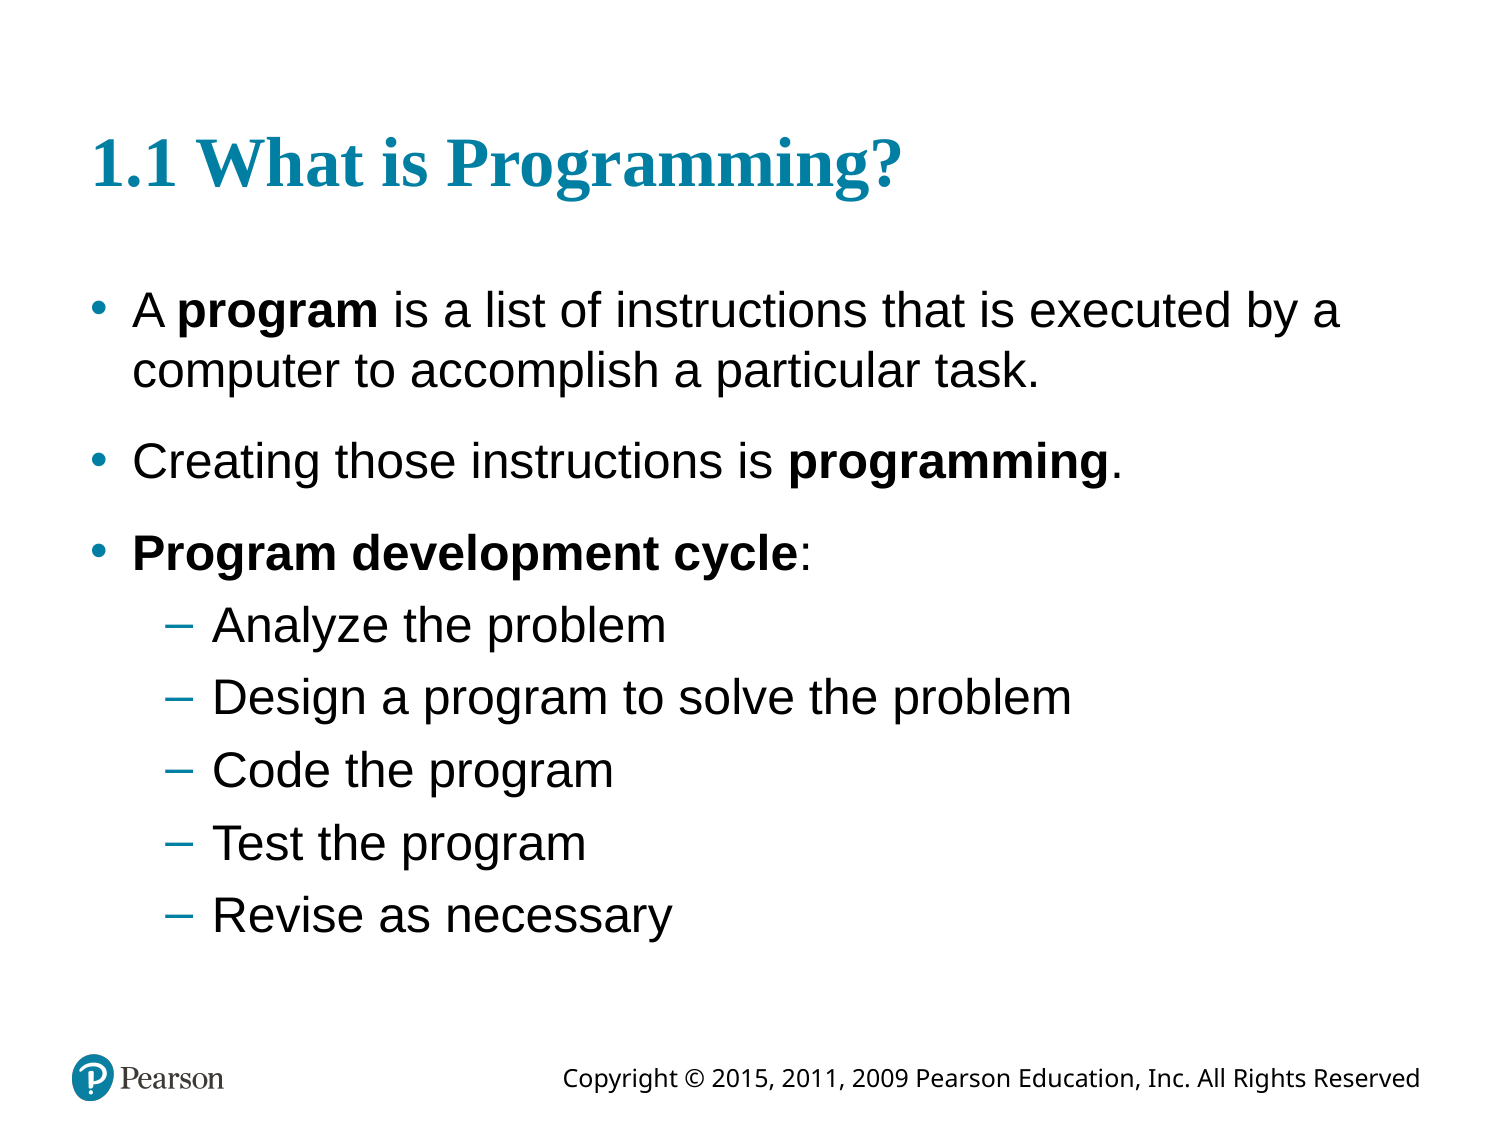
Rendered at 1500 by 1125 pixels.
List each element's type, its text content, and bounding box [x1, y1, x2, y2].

list A program is a list of instructions that is executed by a computer to accomplish a particular task. Creating those instructions is programming. Program development cycle: Analyze the problem Design a program to solve the problem Code the program Test the program Revise as necessary [75, 262, 1425, 1005]
picture [98, 1054, 224, 1101]
picture [80, 1063, 106, 1088]
picture [72, 1054, 88, 1070]
title 1.1 What is Programming? [75, 35, 1425, 216]
picture [72, 1087, 83, 1101]
